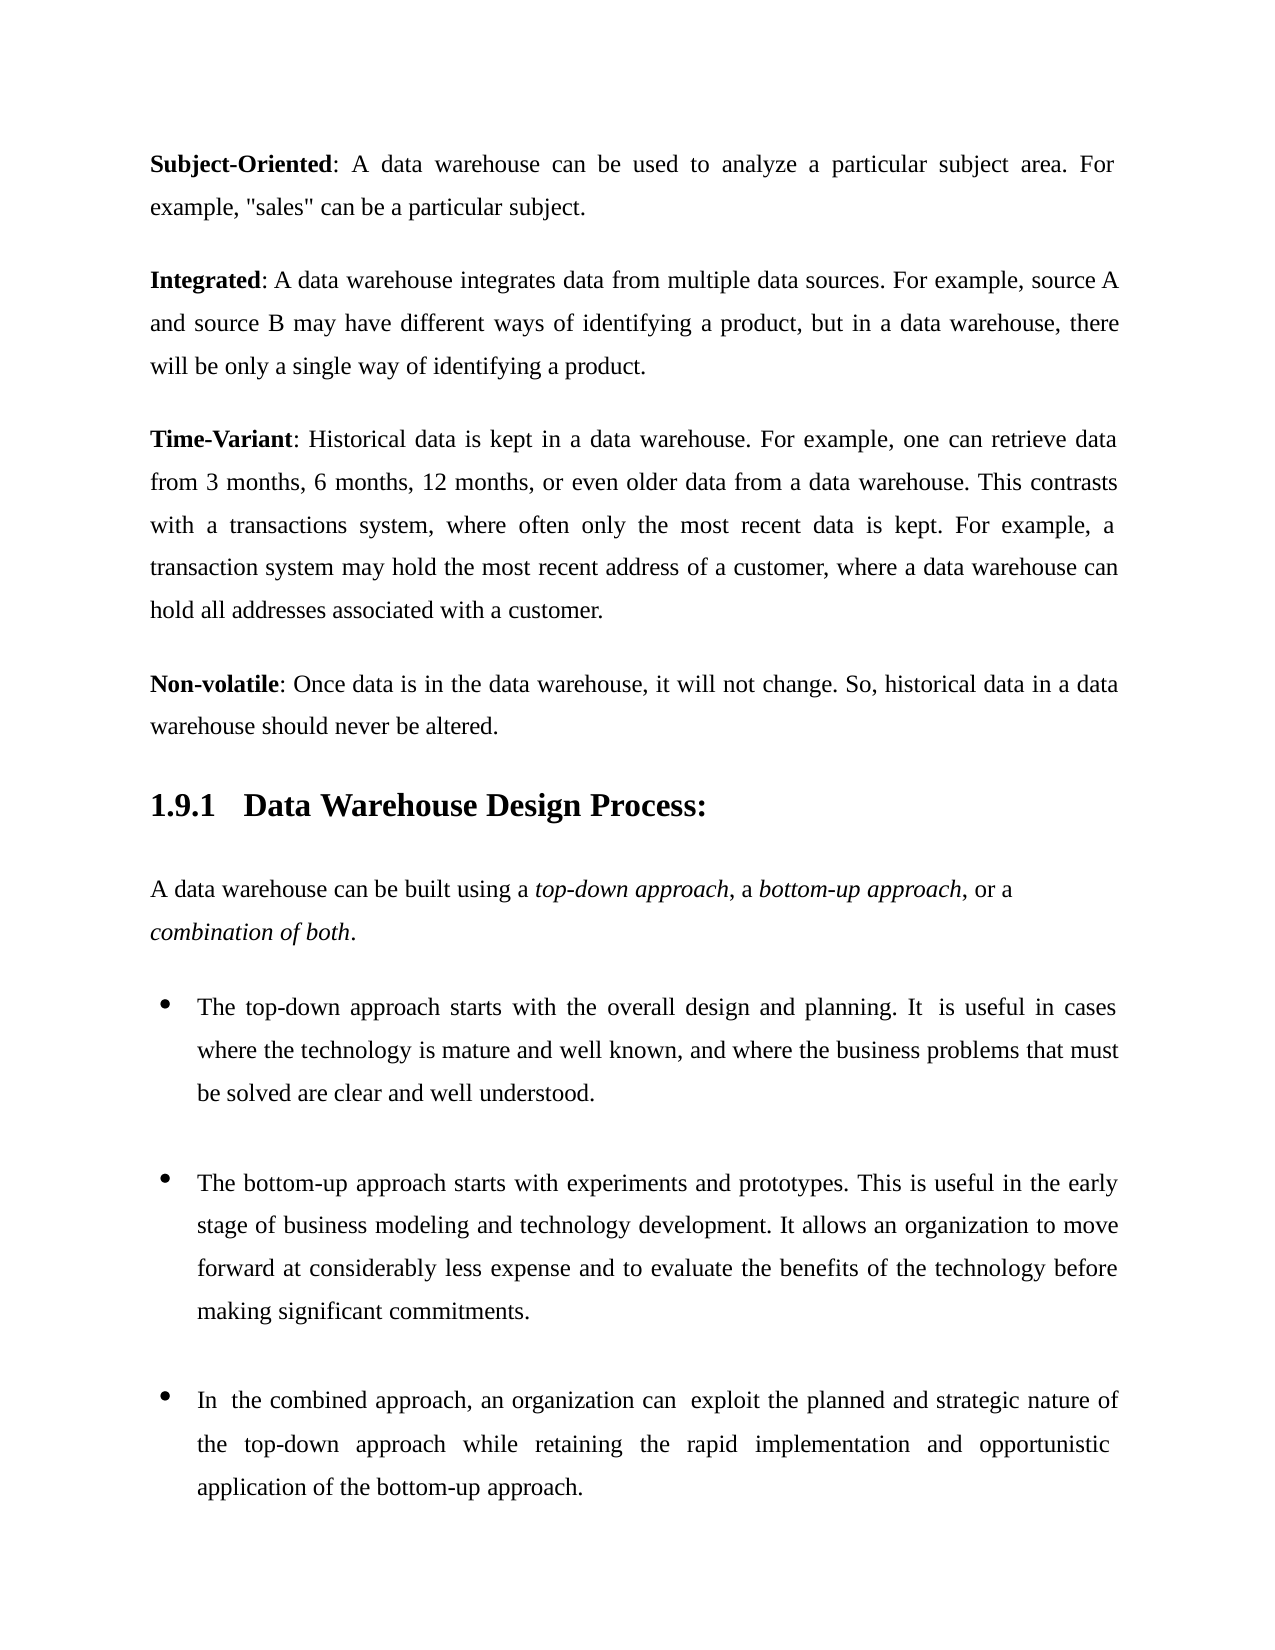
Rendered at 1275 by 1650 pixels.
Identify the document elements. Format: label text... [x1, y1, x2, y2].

picture [159, 985, 183, 1017]
picture [159, 1377, 183, 1409]
picture [159, 1159, 183, 1192]
text_box Subject-Oriented: A data warehouse can be used to analyze a particular subject area. For example, "sales" can be a particular subject. Integrated: A data warehouse integrates data from multiple data sources. For example, source A and source B may have different ways of identifying a product, but in a data warehouse, there will be only a single way of identifying a product. Time-Variant: Historical data is kept in a data warehouse. For example, one can retrieve data from 3 months, 6 months, 12 months, or even older data from a data warehouse. This contrasts with a transactions system, where often only the most recent data is kept. For example, a transaction system may hold the most recent address of a customer, where a data warehouse can hold all addresses associated with a customer. Non-volatile: Once data is in the data warehouse, it will not change. So, historical data in a data warehouse should never be altered. 1.9.1 Data Warehouse Design Process: A data warehouse can be built using a top-down approach, a bottom-up approach, or a combination of both. The top-down approach starts with the overall design and planning. It is useful in cases where the technology is mature and well known, and where the business problems that must be solved are clear and well understood. The bottom-up approach starts with experiments and prototypes. This is useful in the early stage of business modeling and technology development. It allows an organization to move forward at considerably less expense and to evaluate the benefits of the technology before making significant commitments. In the combined approach, an organization can exploit the planned and strategic nature of the top-down approach while retaining the rapid implementation and opportunistic application of the bottom-up approach. [147, 132, 1128, 1501]
